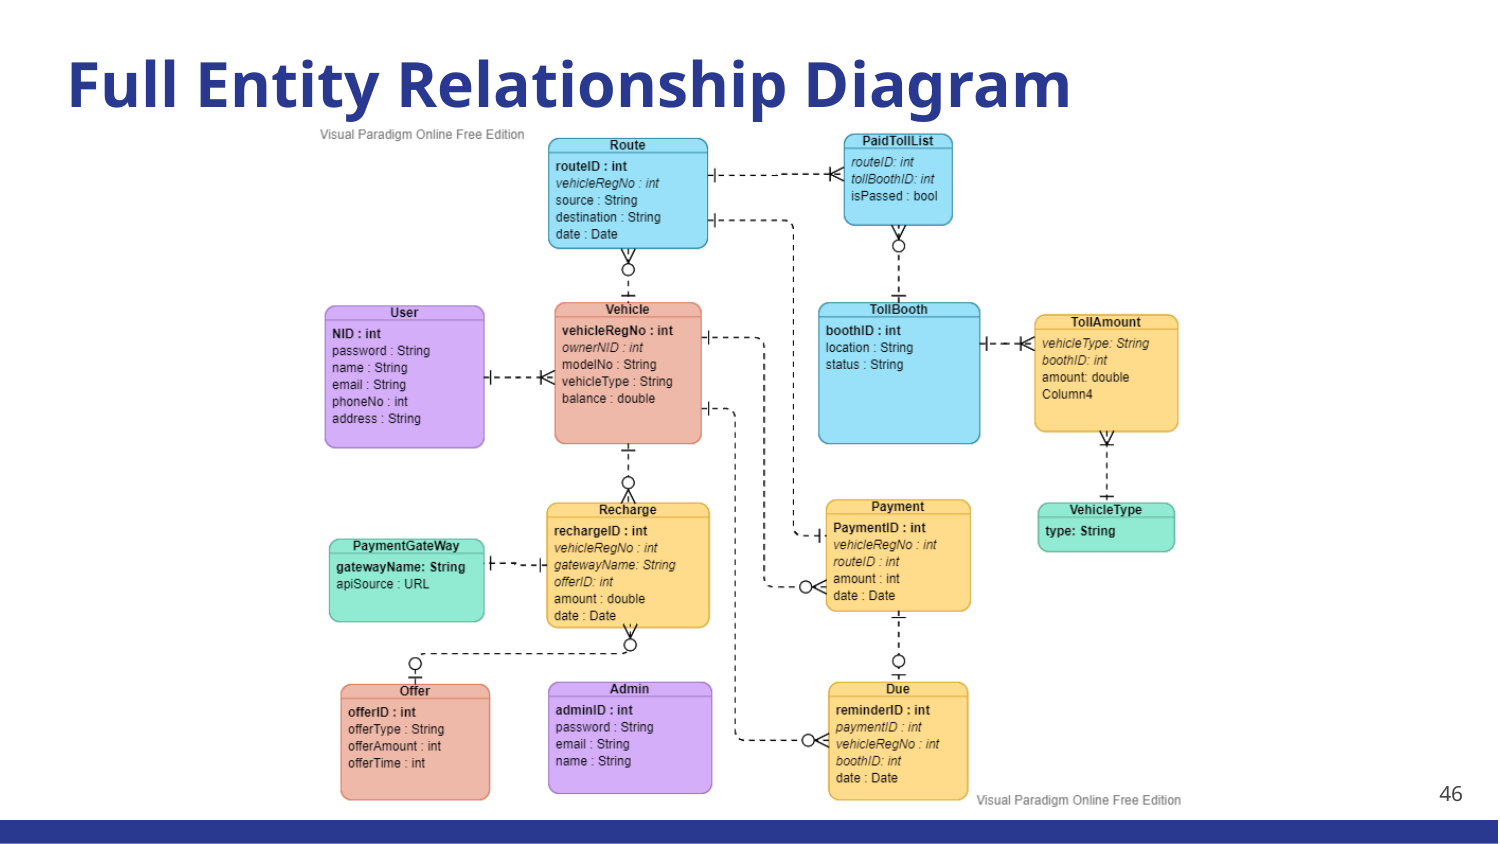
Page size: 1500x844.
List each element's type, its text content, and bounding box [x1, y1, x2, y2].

title Full Entity Relationship Diagram [51, 29, 1449, 130]
slide_number ‹#› [1387, 762, 1478, 828]
picture [313, 122, 1187, 810]
text_box [0, 820, 1498, 844]
